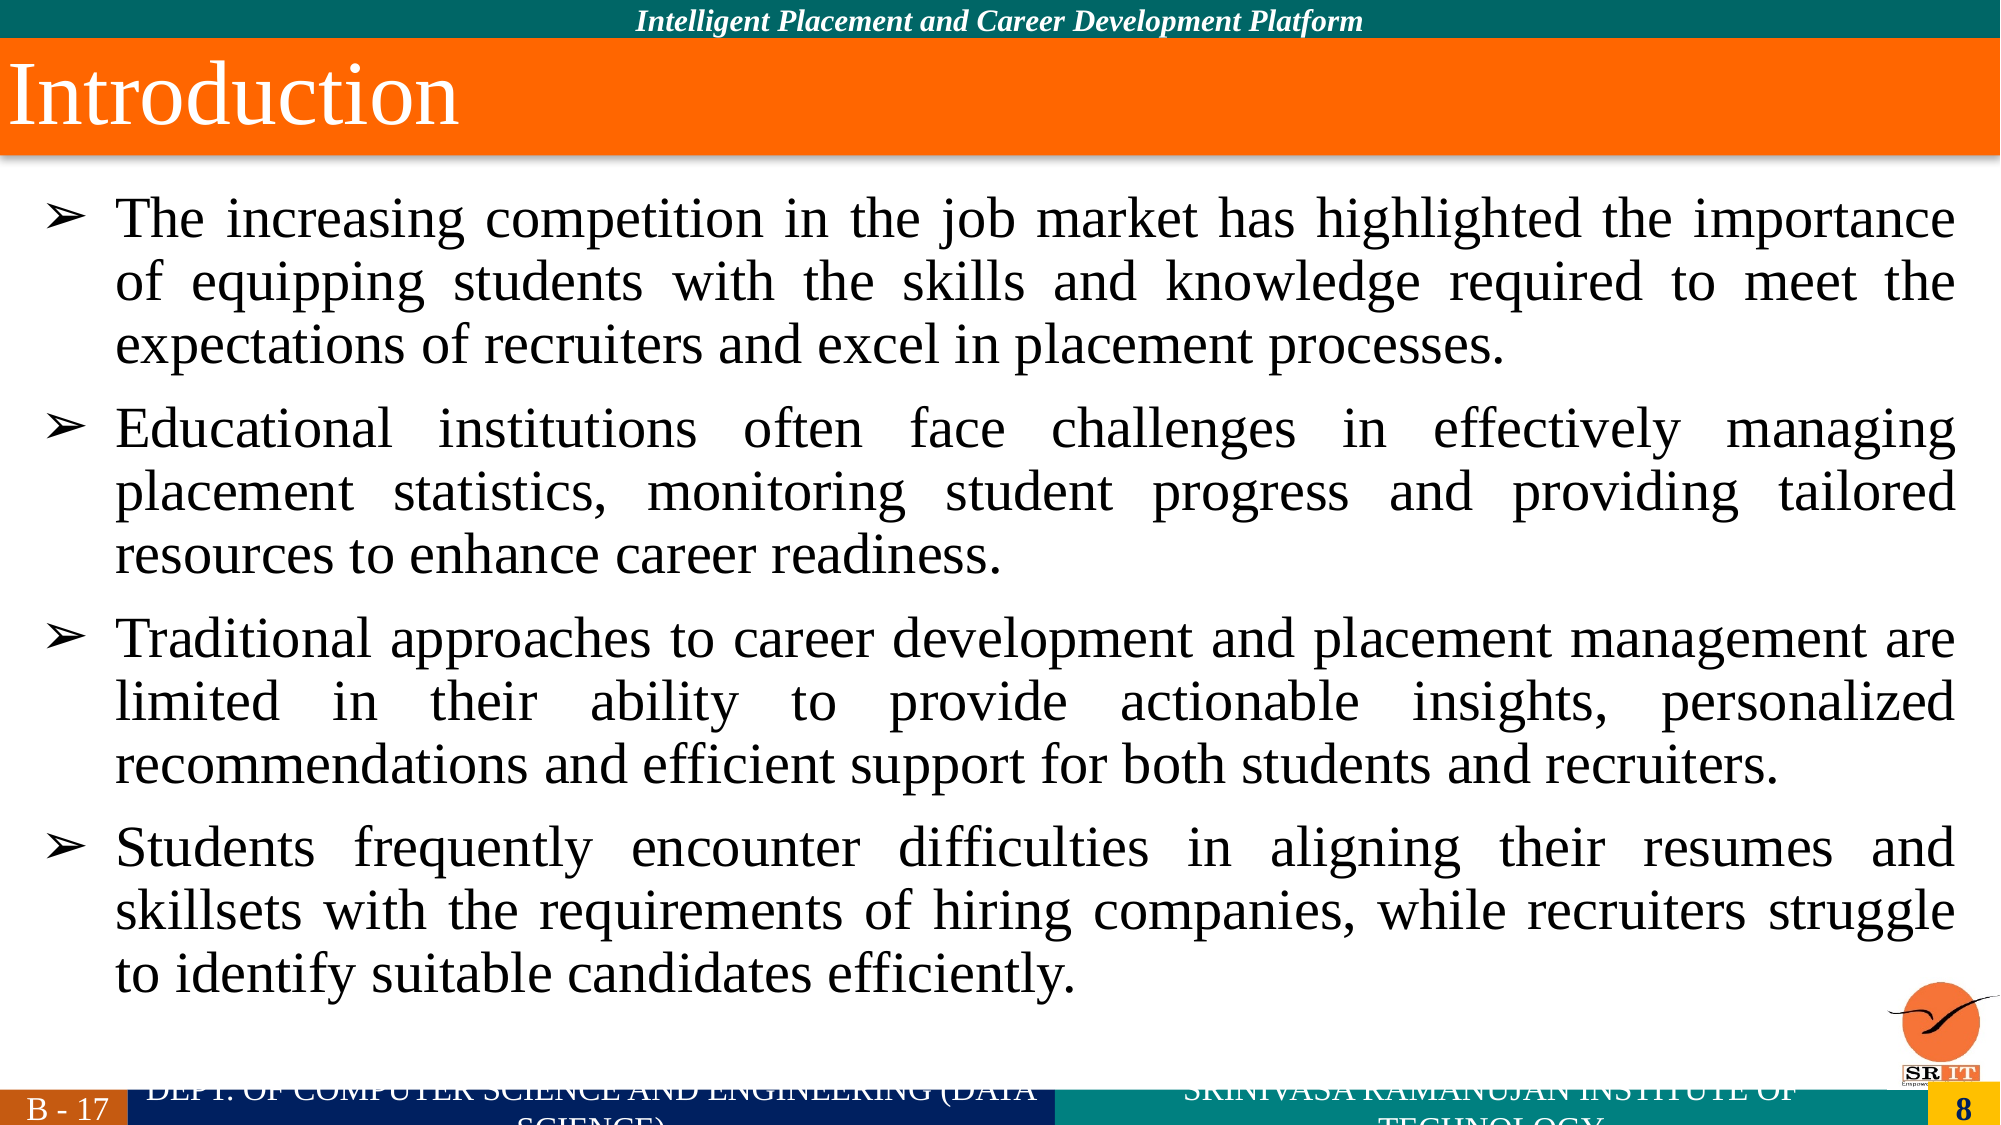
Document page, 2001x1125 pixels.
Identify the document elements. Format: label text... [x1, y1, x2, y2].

slide_number 8 [1927, 1081, 2000, 1125]
picture [1887, 977, 2000, 1090]
title Introduction [0, 37, 2000, 156]
list The increasing competition in the job market has highlighted the importance of equipping students with the skills and knowledge required to meet the expectations of recruiters and excel in placement processes. Educational institutions often face challenges in effectively managing placement statistics, monitoring student progress and providing tailored resources to enhance career readiness. Traditional approaches to career development and placement management are limited in their ability to provide actionable insights, personalized recommendations and efficient support for both students and recruiters. Students frequently encounter difficulties in aligning their resumes and skillsets with the requirements of hiring companies, while recruiters struggle to identify suitable candidates efficiently. [32, 179, 1966, 1066]
